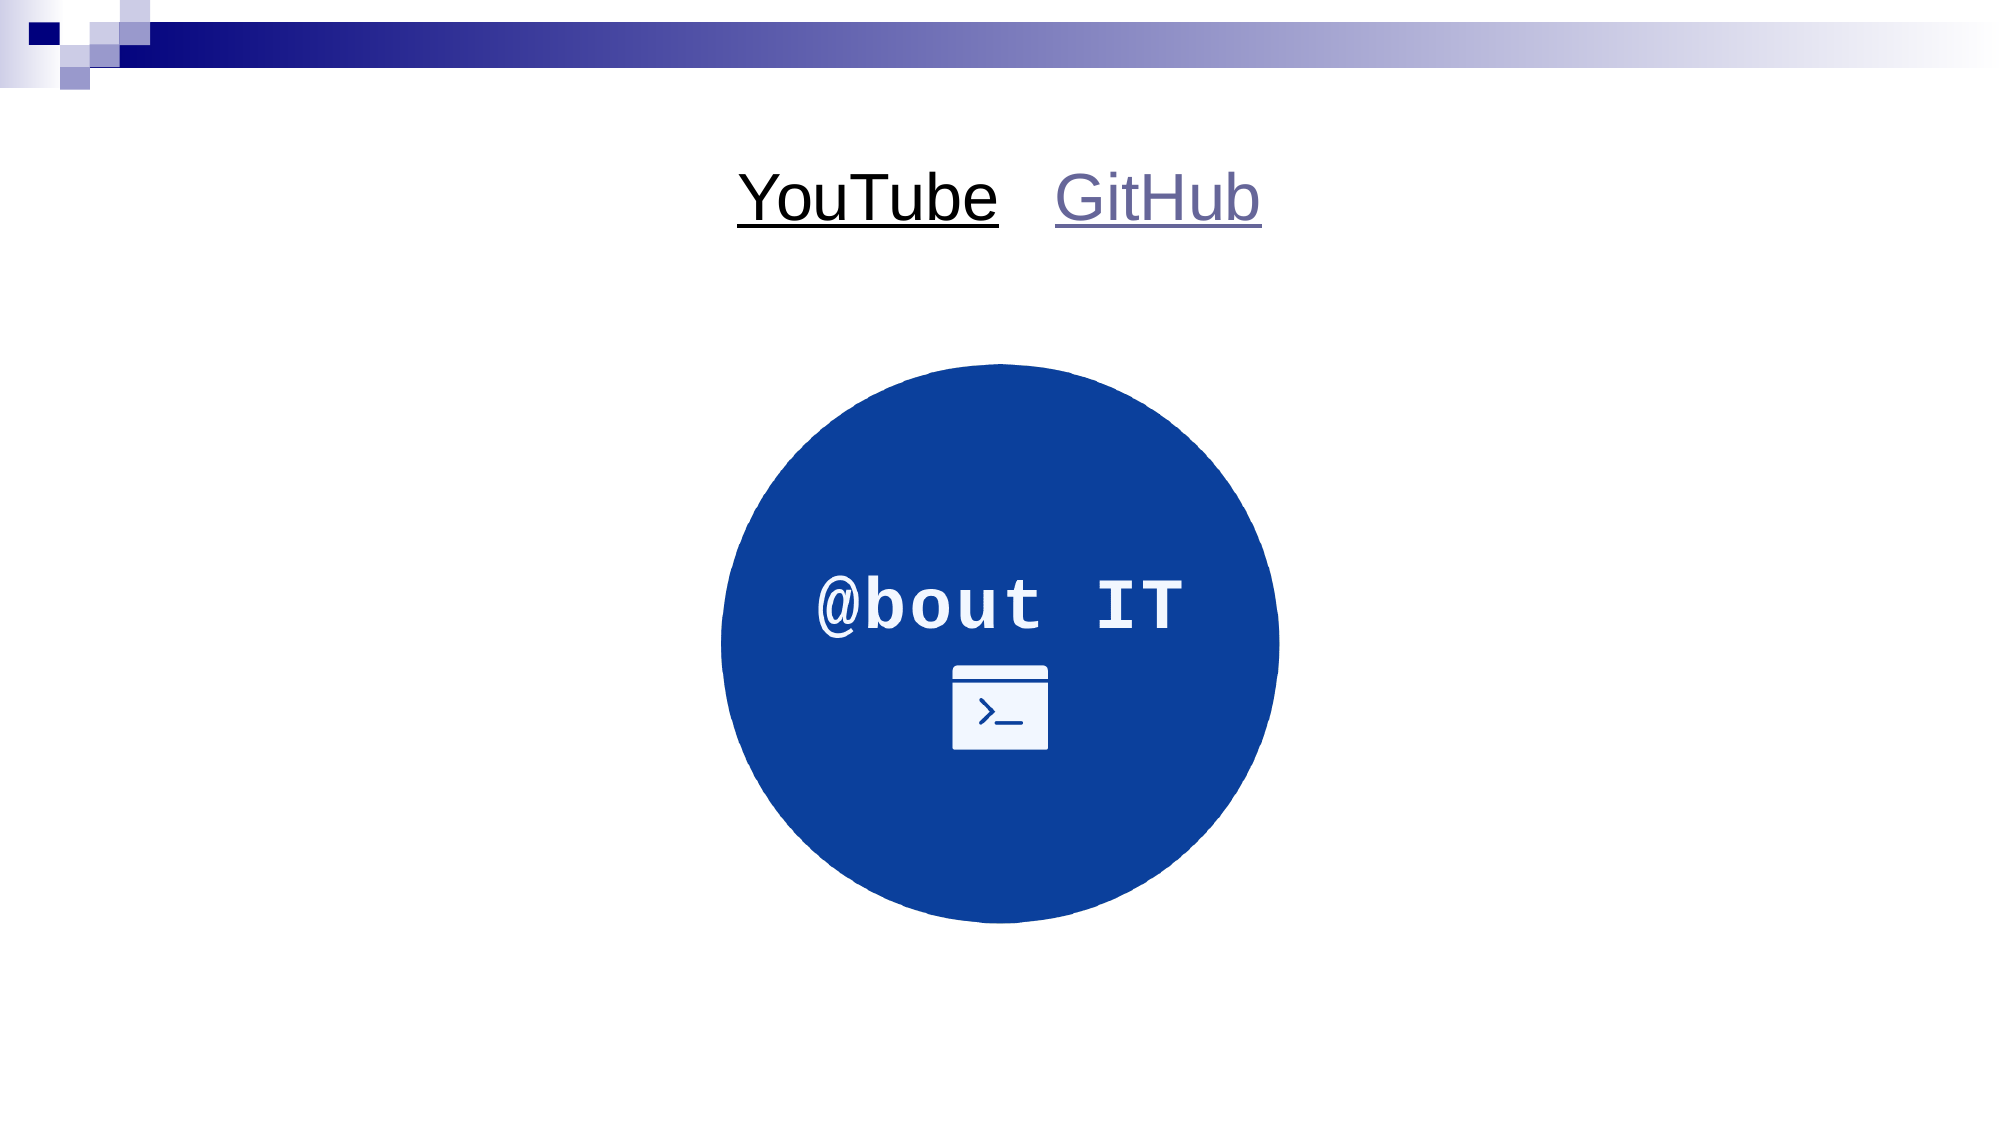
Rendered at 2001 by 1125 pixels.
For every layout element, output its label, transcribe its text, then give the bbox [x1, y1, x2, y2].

title YouTube GitHub [99, 75, 1900, 313]
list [680, 324, 1319, 963]
